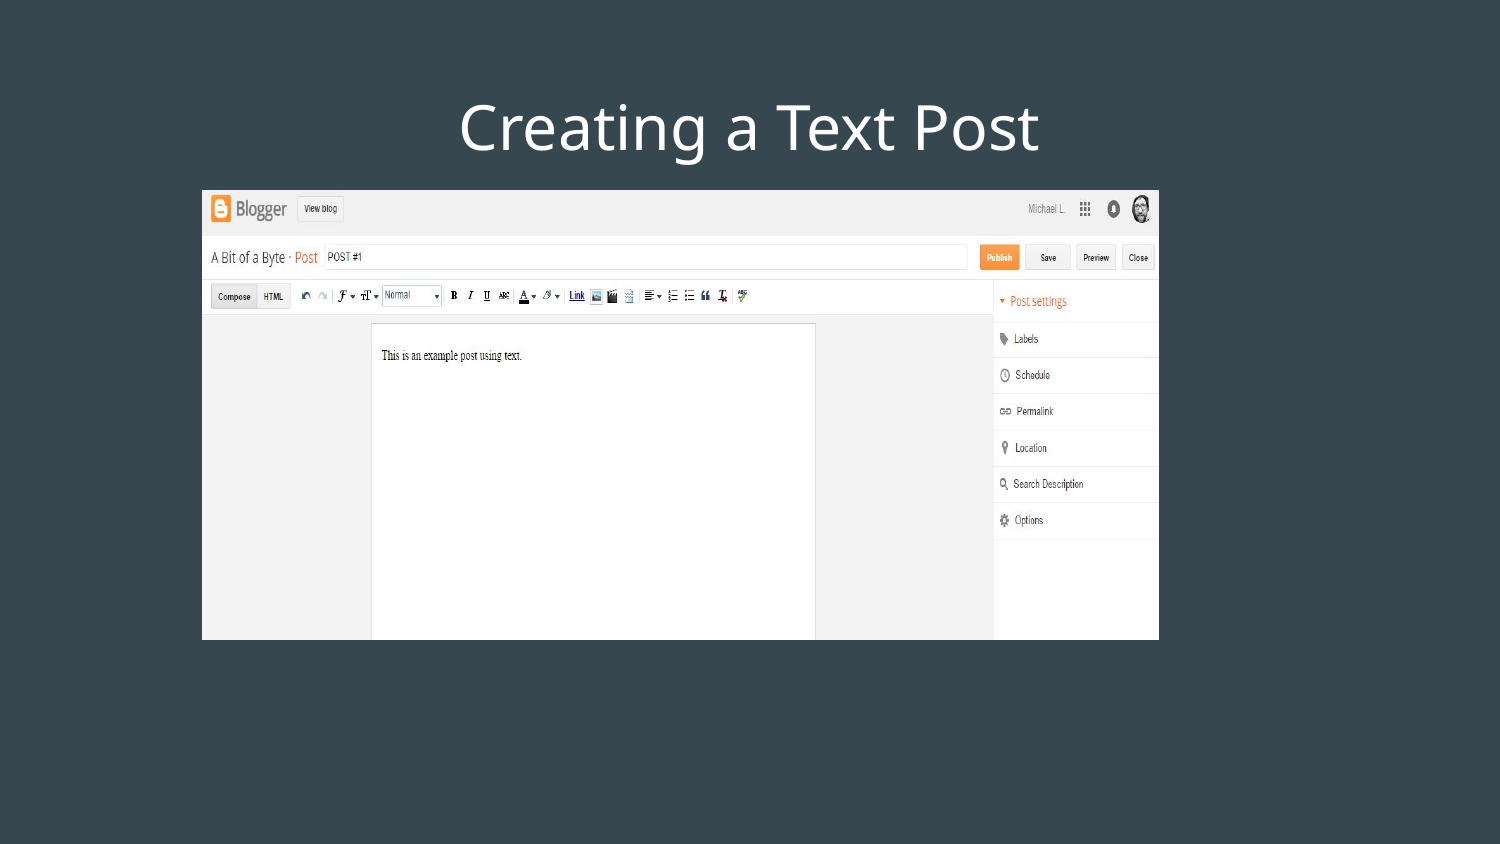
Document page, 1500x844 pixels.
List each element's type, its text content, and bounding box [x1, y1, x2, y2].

title Creating a Text Post [51, 72, 1449, 167]
picture [202, 190, 1159, 640]
